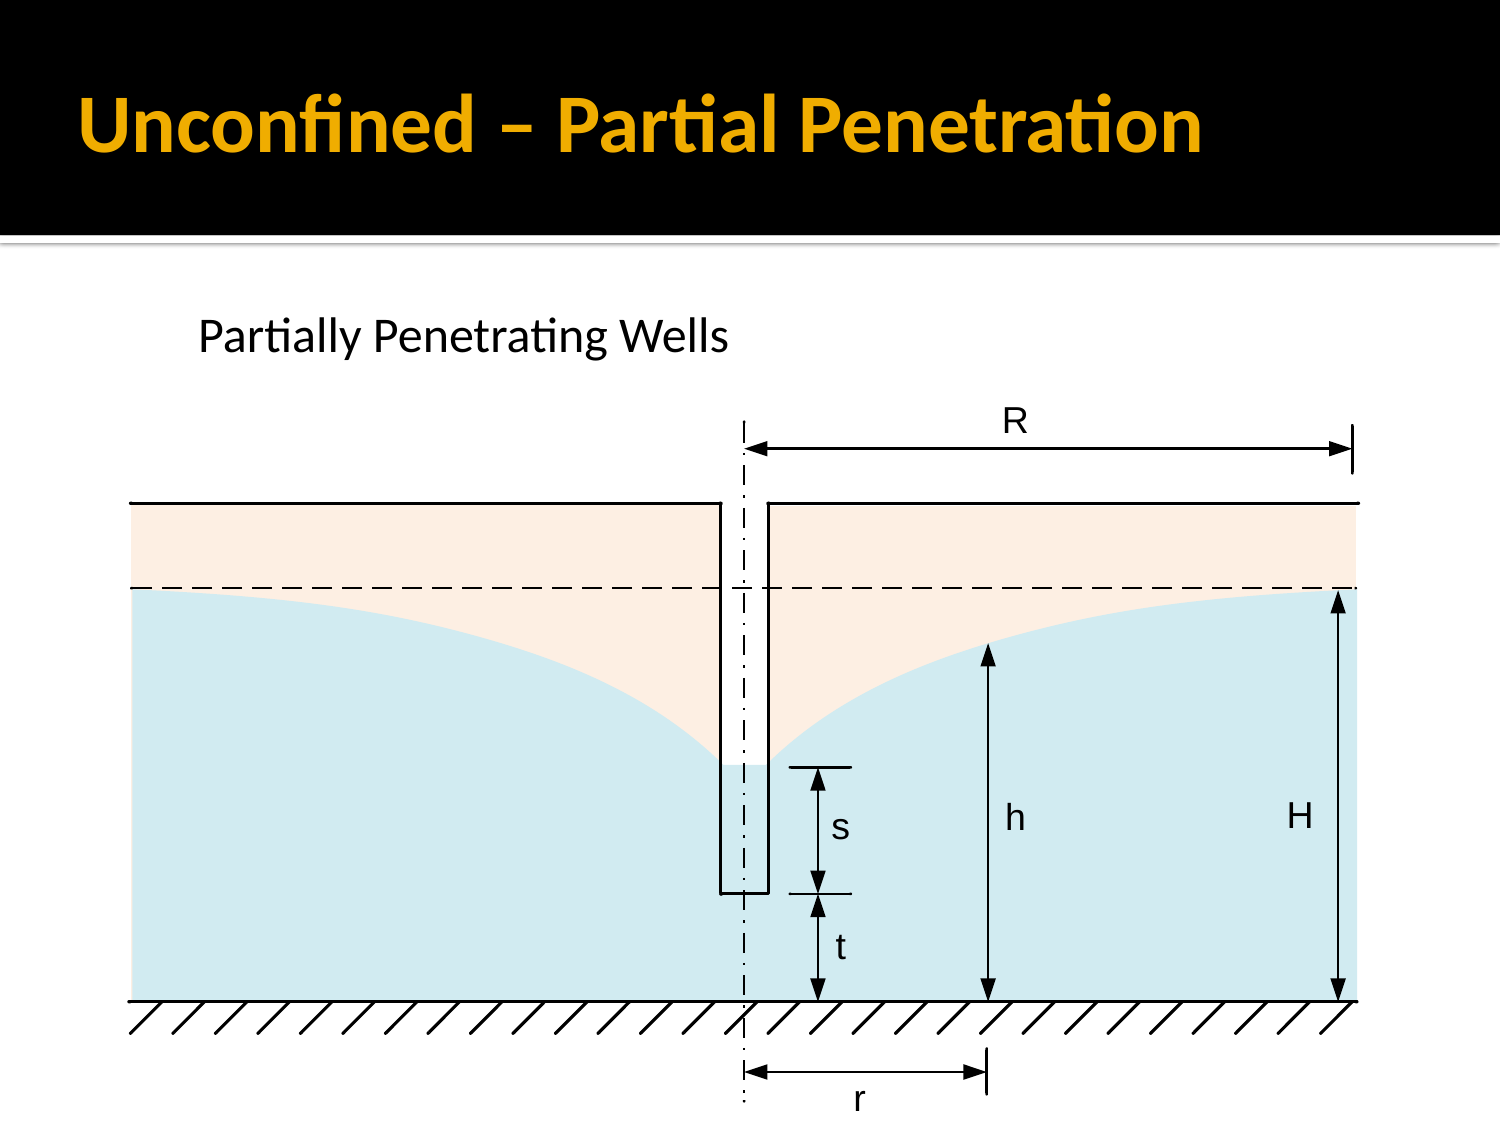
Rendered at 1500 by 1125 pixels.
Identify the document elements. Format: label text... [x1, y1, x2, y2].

text_box Partially Penetrating Wells [183, 295, 745, 370]
title Unconfined – Partial Penetration [62, 24, 1388, 213]
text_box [124, 392, 1363, 1125]
